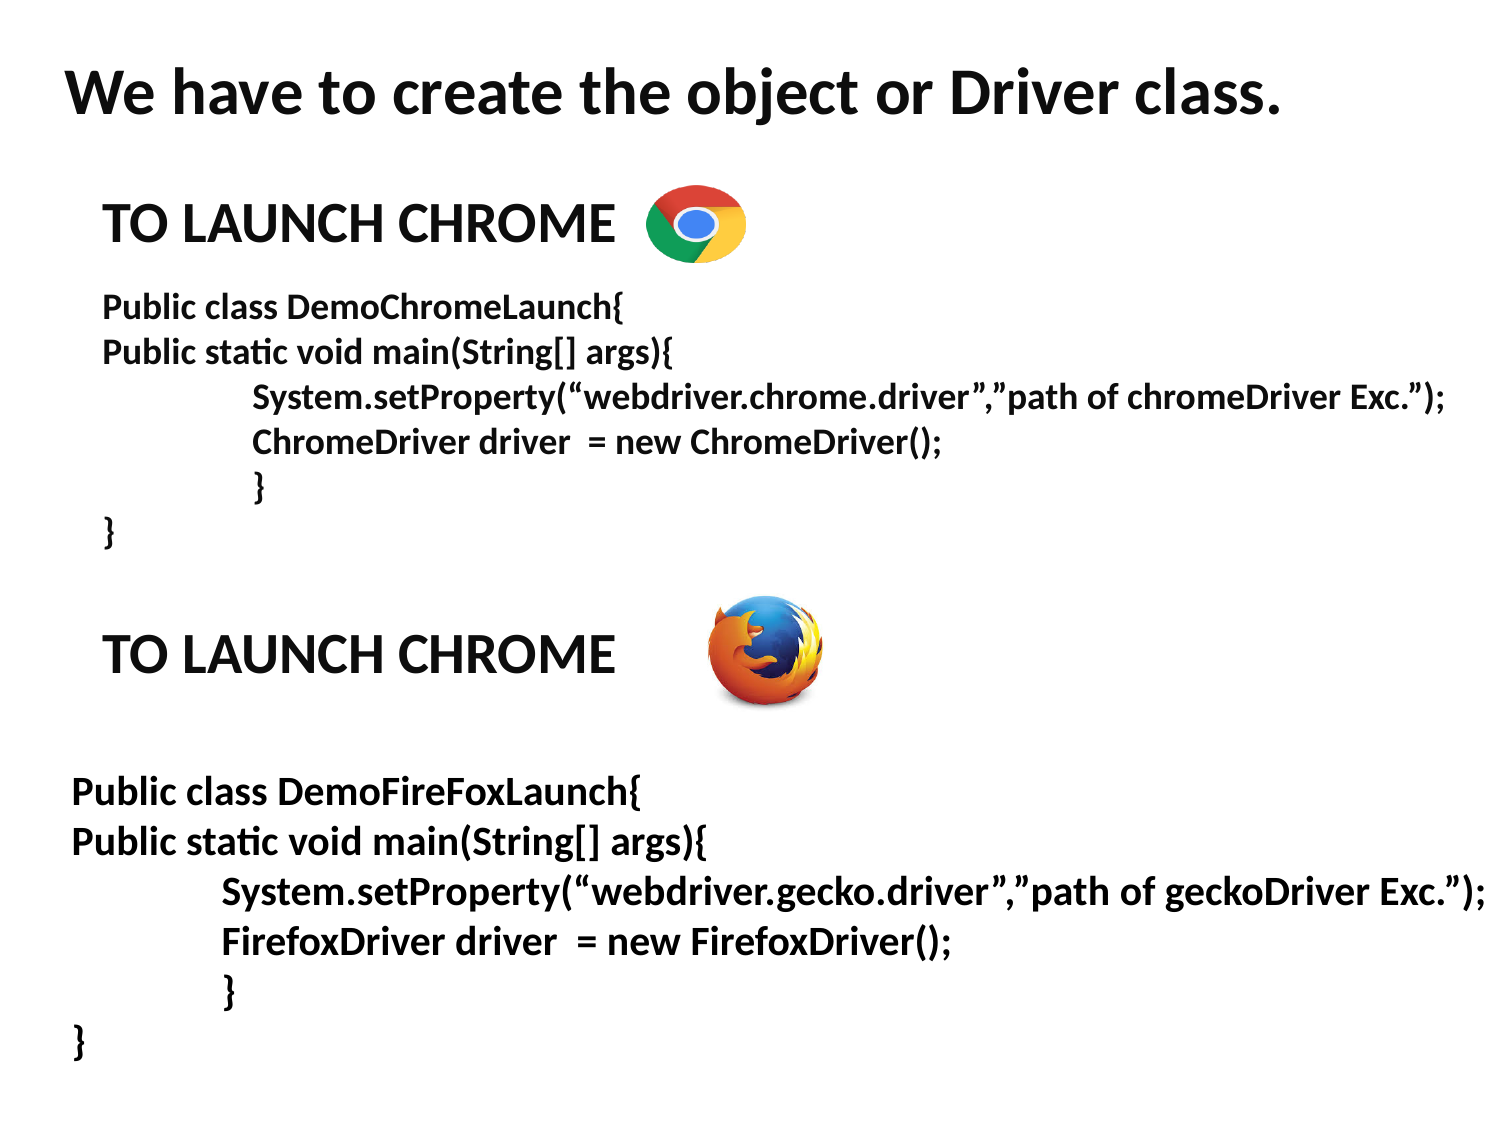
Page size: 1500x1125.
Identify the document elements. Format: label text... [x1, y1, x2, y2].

picture [645, 185, 747, 263]
text_box TO LAUNCH CHROME [87, 176, 775, 262]
picture [679, 587, 851, 713]
text_box Public class DemoFireFoxLaunch{ Public static void main(String[] args){ System.setProperty(“webdriver.gecko.driver”,”path of geckoDriver Exc.”); FirefoxDriver driver = new FirefoxDriver(); } } [56, 756, 1500, 1122]
text_box We have to create the object or Driver class. [49, 40, 1413, 136]
text_box Public class DemoChromeLaunch{ Public static void main(String[] args){ System.setProperty(“webdriver.chrome.driver”,”path of chromeDriver Exc.”); ChromeDriver driver = new ChromeDriver(); } } [87, 274, 1500, 605]
text_box TO LAUNCH CHROME [87, 608, 850, 756]
